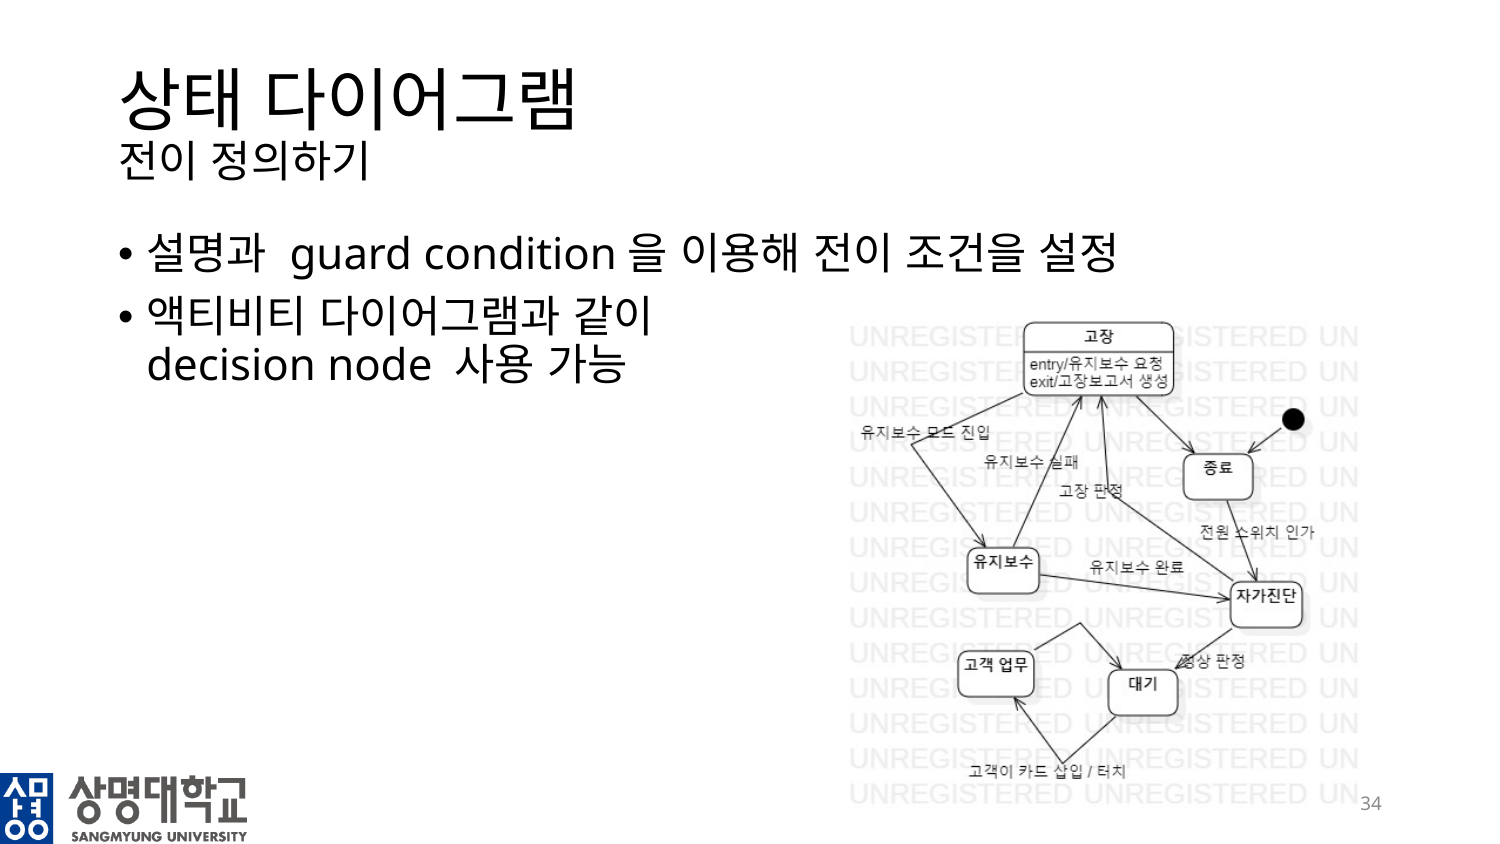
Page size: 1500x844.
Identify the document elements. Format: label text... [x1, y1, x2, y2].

picture [849, 311, 1361, 827]
title 상태 다이어그램 전이 정의하기 [103, 44, 1397, 208]
list 설명과 guard condition을 이용해 전이 조건을 설정 액티비티 다이어그램과 같이 decision node 사용 가능 [103, 224, 1397, 760]
picture [0, 773, 247, 844]
slide_number 34 [1361, 782, 1397, 827]
